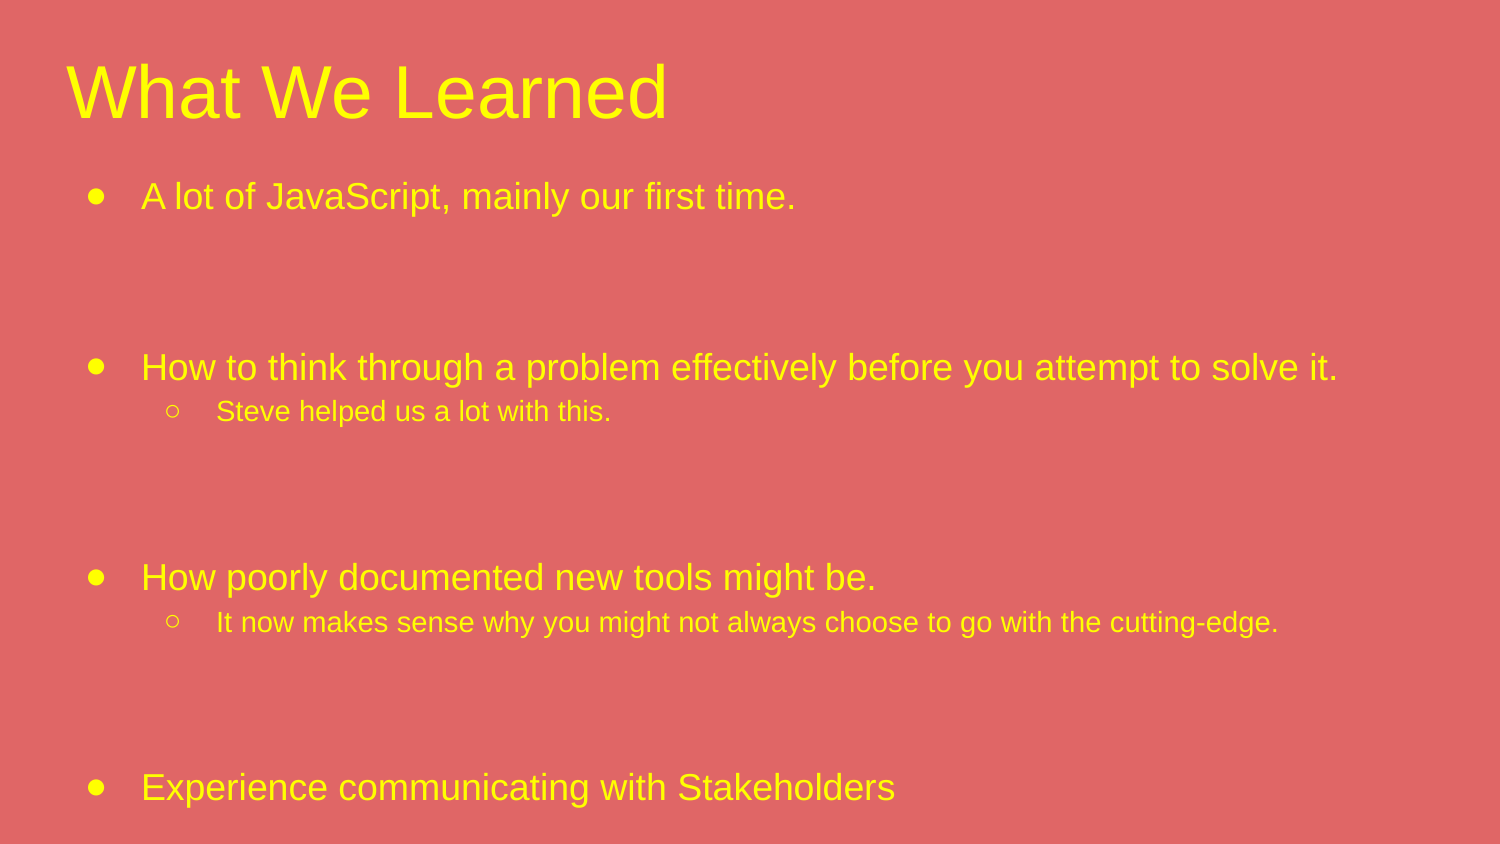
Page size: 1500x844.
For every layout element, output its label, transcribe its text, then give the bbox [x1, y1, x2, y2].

list A lot of JavaScript, mainly our first time. How to think through a problem effectively before you attempt to solve it. Steve helped us a lot with this. How poorly documented new tools might be. It now makes sense why you might not always choose to go with the cutting-edge. Experience communicating with Stakeholders [51, 150, 1449, 712]
title What We Learned [51, 28, 1449, 123]
